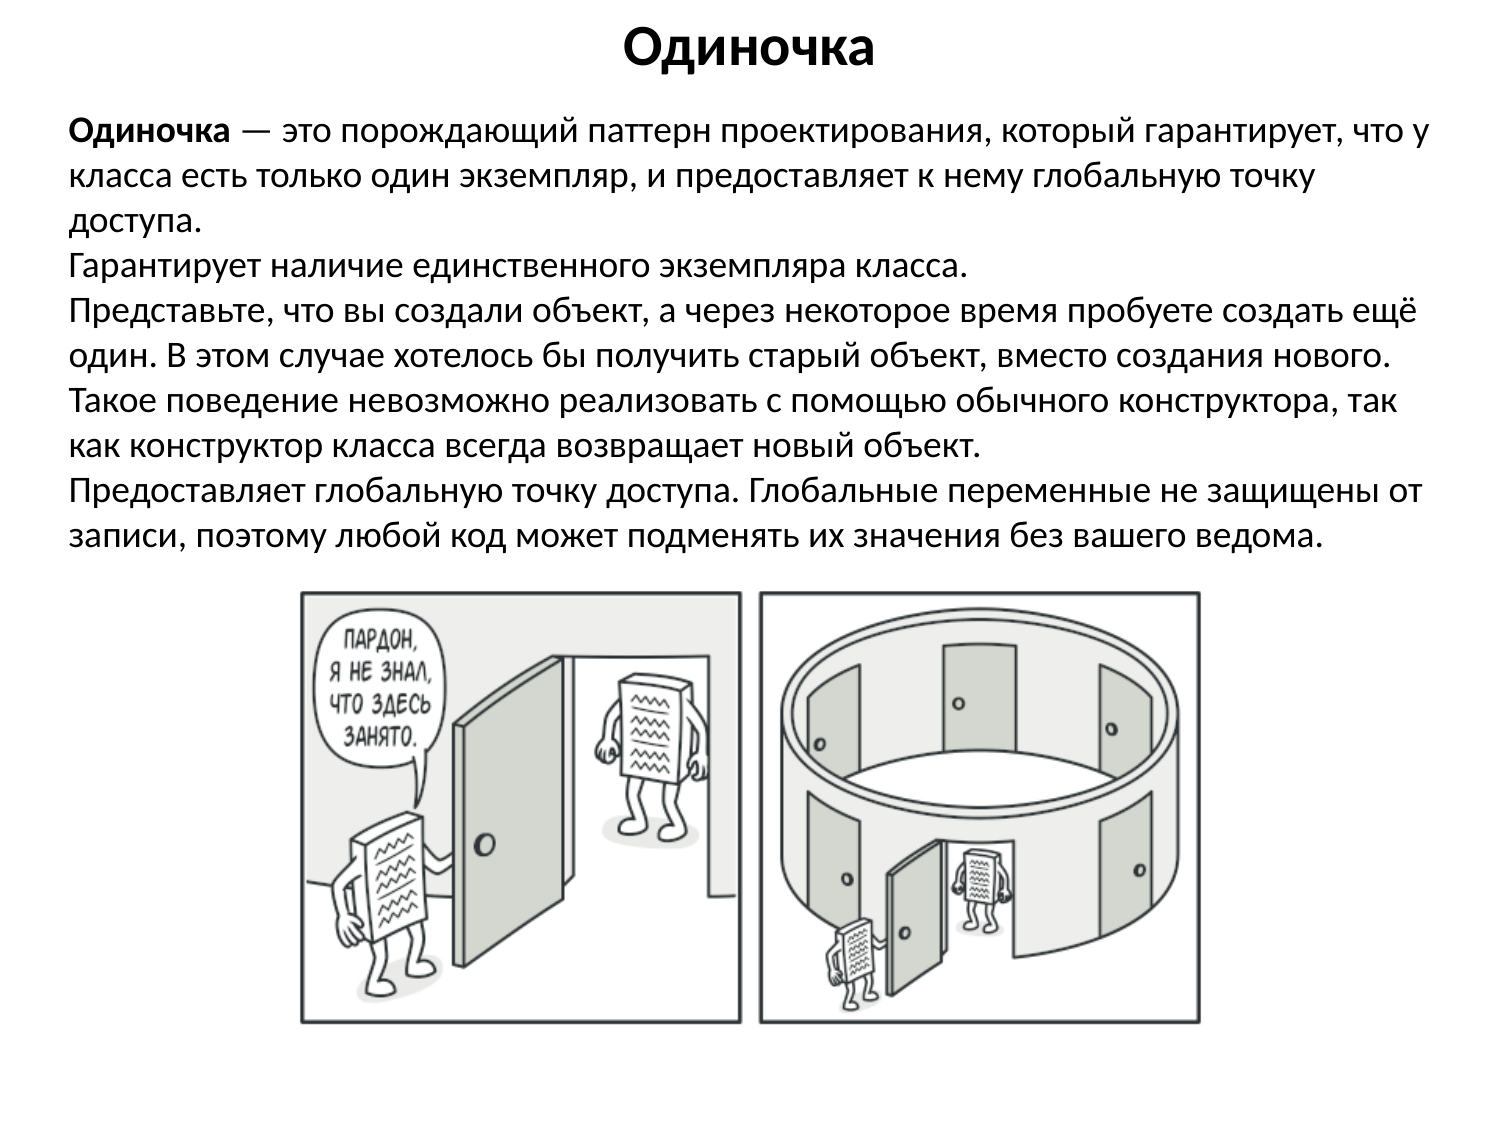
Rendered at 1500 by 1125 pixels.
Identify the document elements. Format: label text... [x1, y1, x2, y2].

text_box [53, 97, 1447, 1040]
text_box Одиночка [608, 0, 892, 85]
